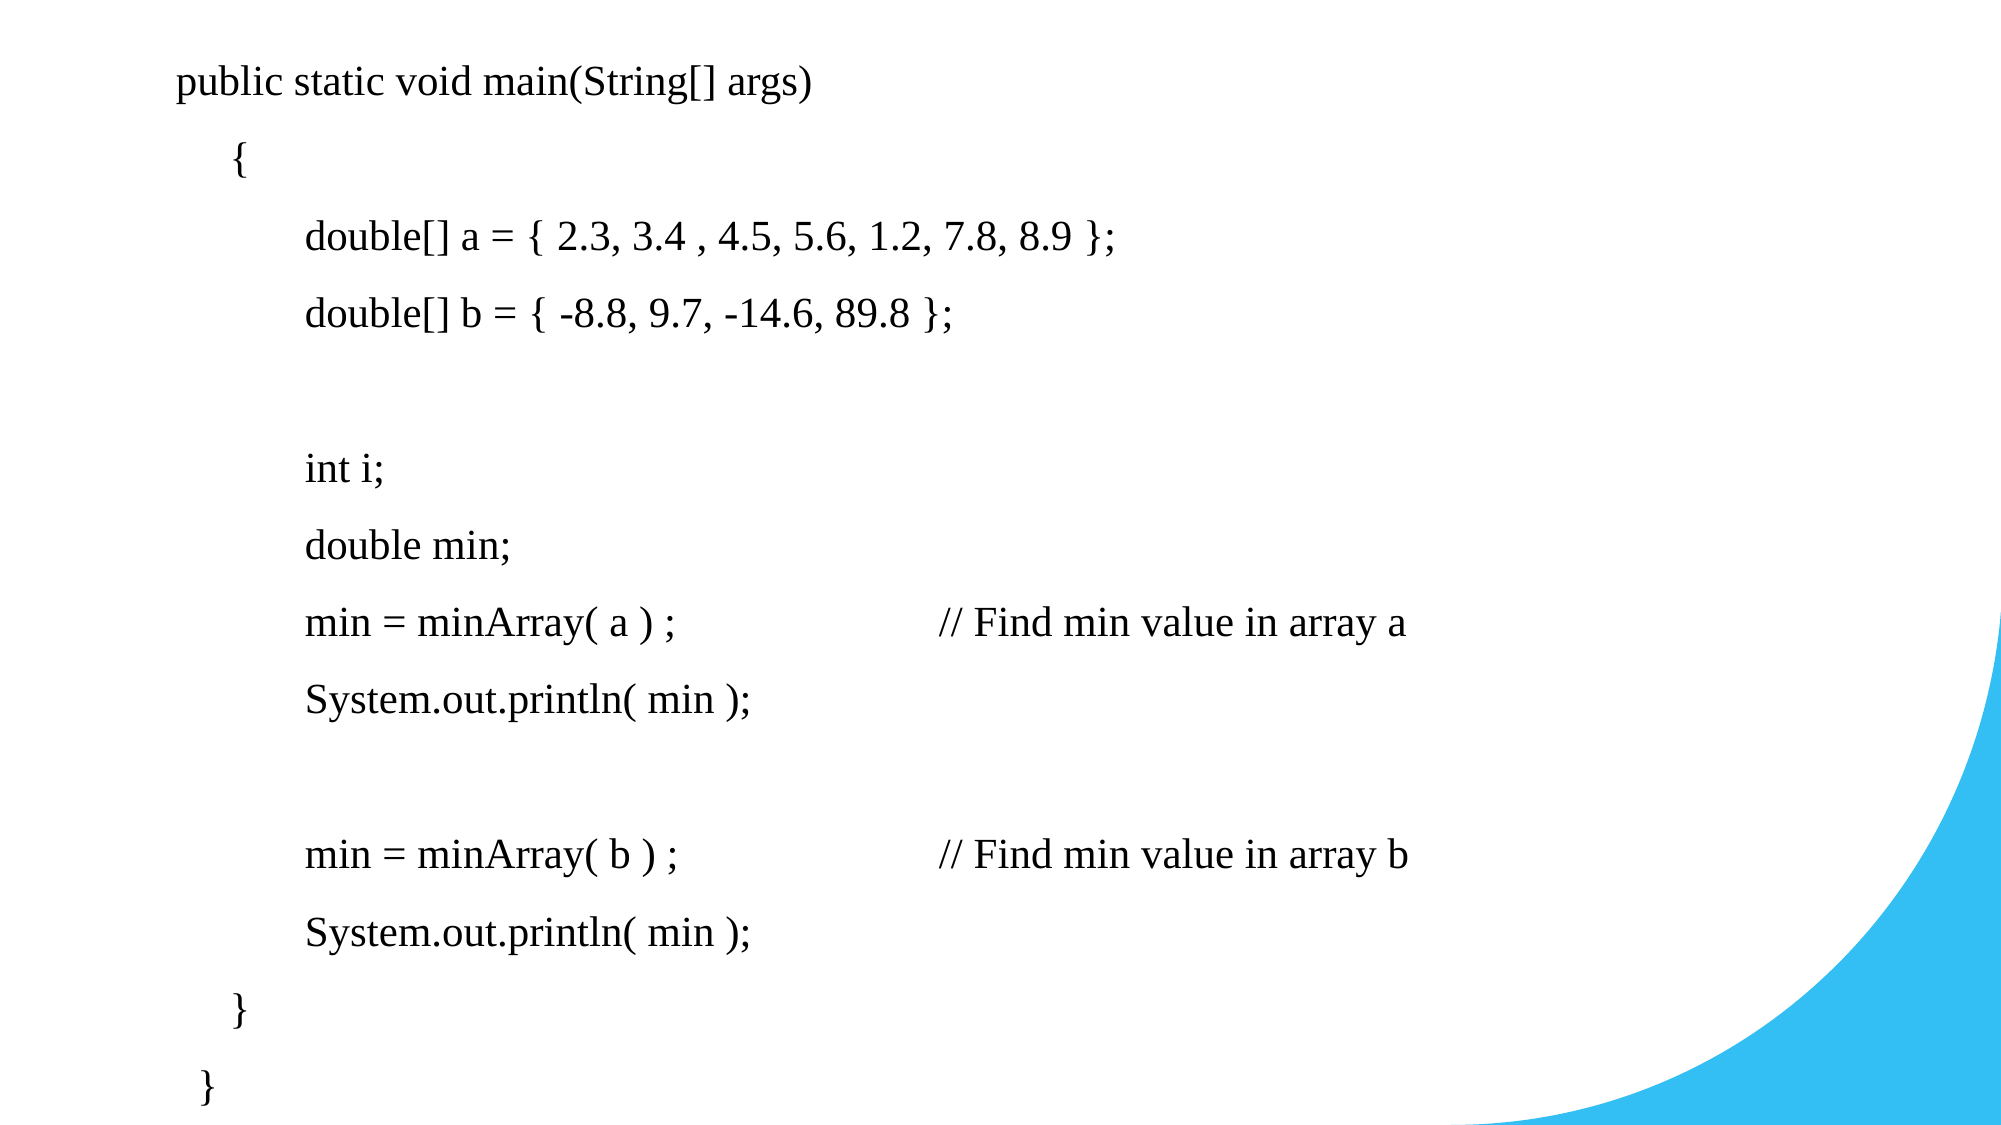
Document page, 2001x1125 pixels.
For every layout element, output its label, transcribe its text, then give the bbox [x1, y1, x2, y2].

list public static void main(String[] args) { double[] a = { 2.3, 3.4 , 4.5, 5.6, 1.2, 7.8, 8.9 }; double[] b = { -8.8, 9.7, -14.6, 89.8 }; int i; double min; min = minArray( a ) ; // Find min value in array a System.out.println( min ); min = minArray( b ) ; // Find min value in array b System.out.println( min ); } } [150, 19, 1777, 1125]
